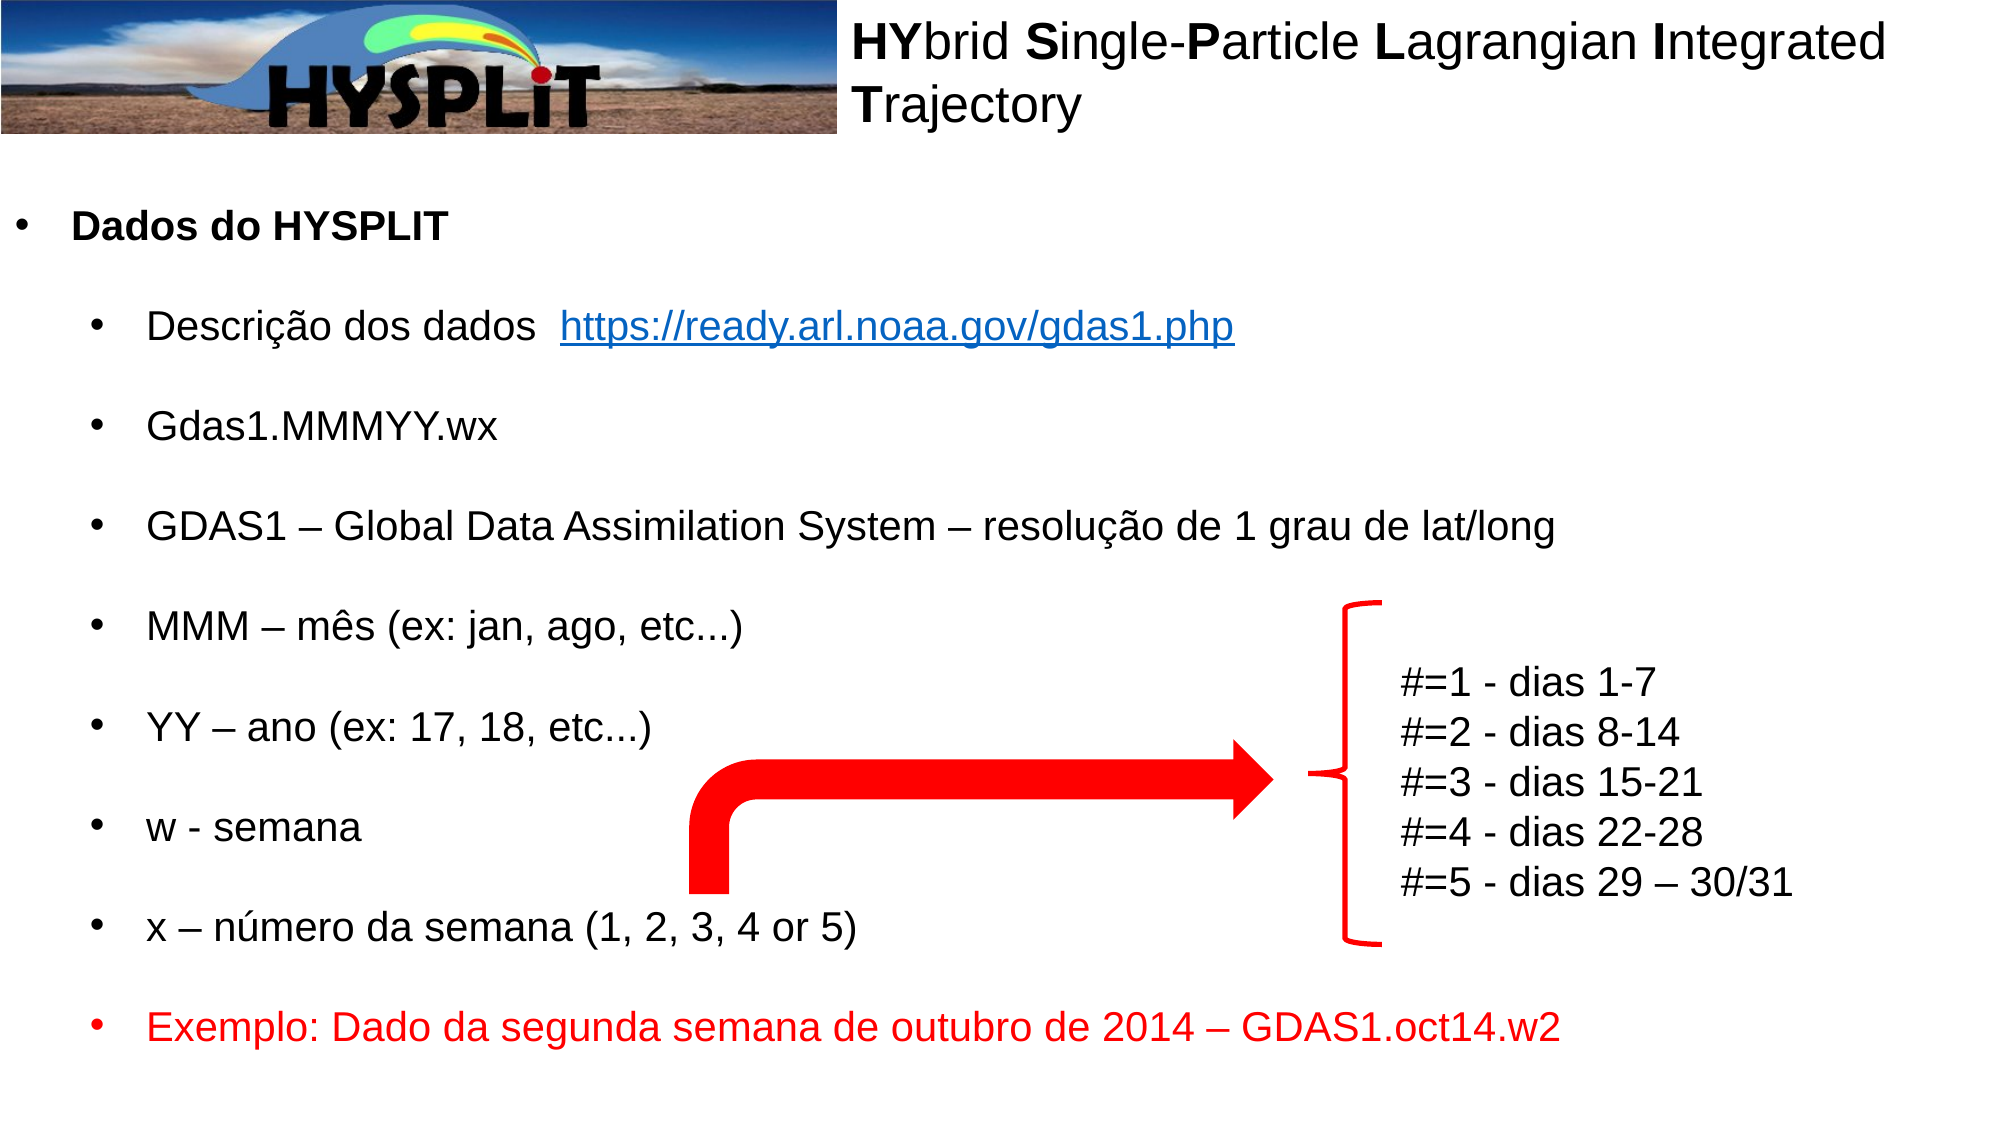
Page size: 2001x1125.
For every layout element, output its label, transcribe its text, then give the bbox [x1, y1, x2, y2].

text_box [689, 739, 1274, 895]
text_box [1308, 602, 1382, 945]
text_box #=1 - dias 1-7 #=2 - dias 8-14 #=3 - dias 15-21 #=4 - dias 22-28 #=5 - dias 29 – 30/31 [1386, 647, 1821, 912]
picture [0, 0, 837, 134]
text_box HYbrid Single-Particle Lagrangian Integrated Trajectory [836, 0, 2000, 140]
text_box Dados do HYSPLIT Descrição dos dados https://ready.arl.noaa.gov/gdas1.php Gdas1.MMMYY.wx GDAS1 – Global Data Assimilation System – resolução de 1 grau de lat/long MMM – mês (ex: jan, ago, etc...) YY – ano (ex: 17, 18, etc...) w - semana x – número da semana (1, 2, 3, 4 or 5) Exemplo: Dado da segunda semana de outubro de 2014 – GDAS1.oct14.w2 [0, 191, 2000, 1125]
